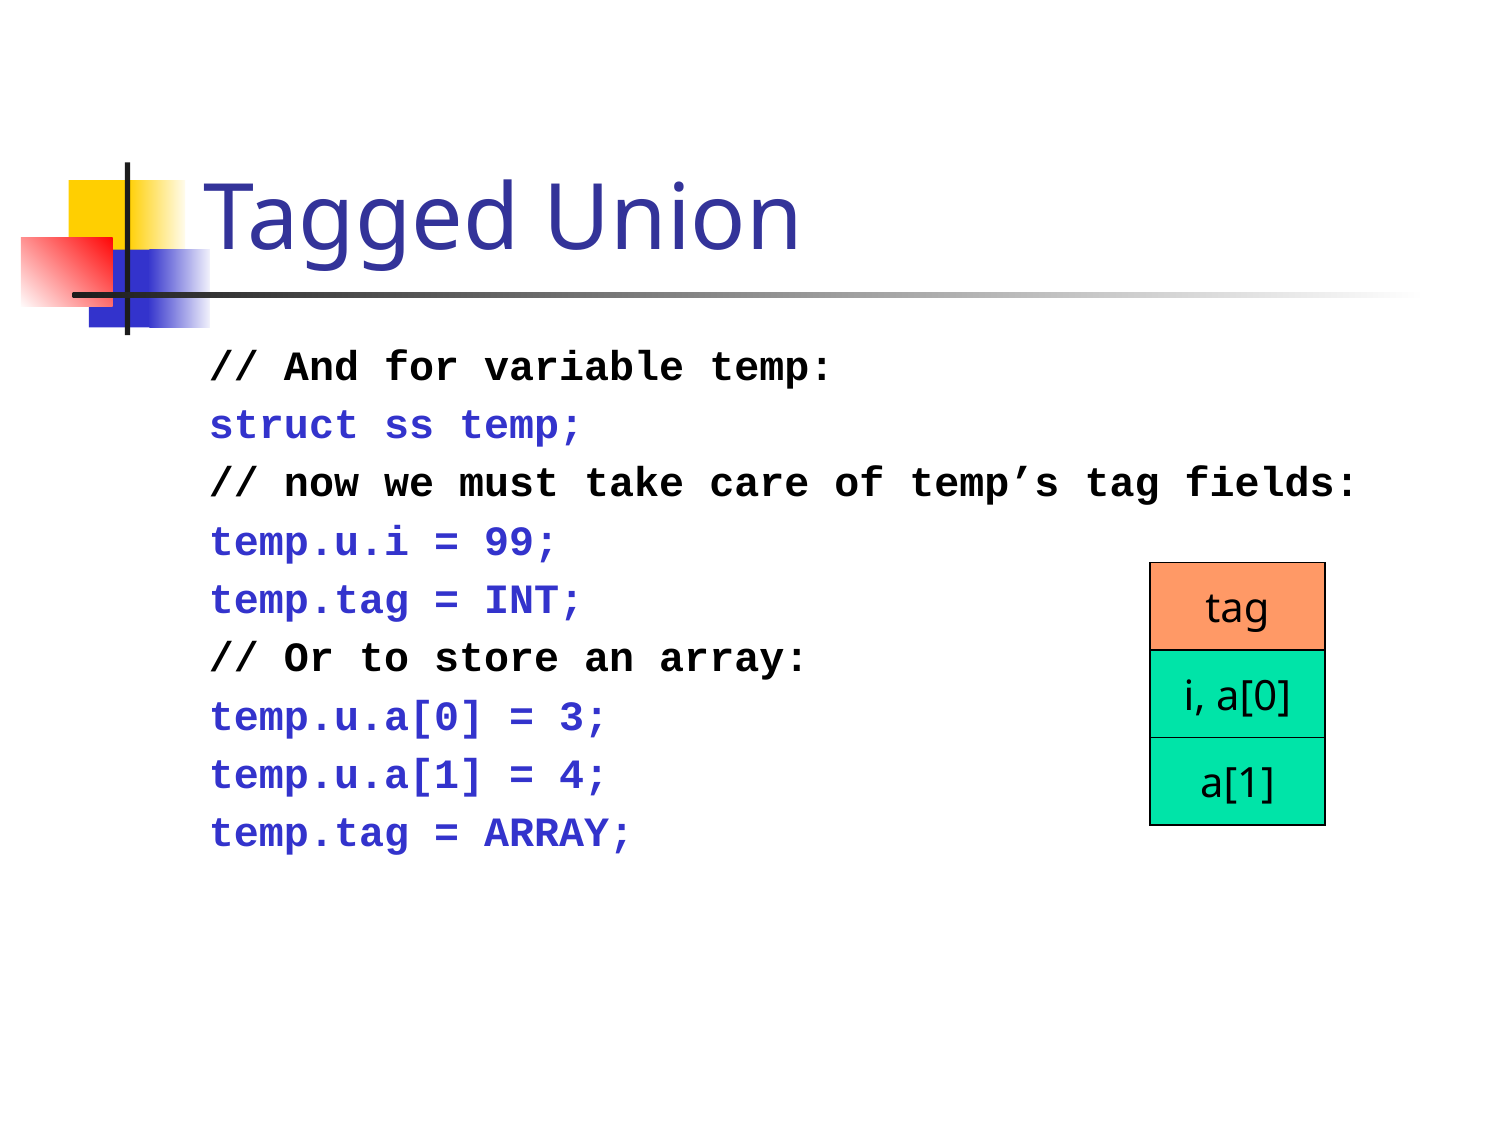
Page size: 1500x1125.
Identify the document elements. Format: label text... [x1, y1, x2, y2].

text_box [1149, 562, 1325, 825]
list // And for variable temp: struct ss temp; // now we must take care of temp’s tag fields: temp.u.i = 99; temp.tag = INT; // Or to store an array: temp.u.a[0] = 3; temp.u.a[1] = 4; temp.tag = ARRAY; [193, 331, 1469, 1006]
title Tagged Union [188, 35, 1468, 275]
